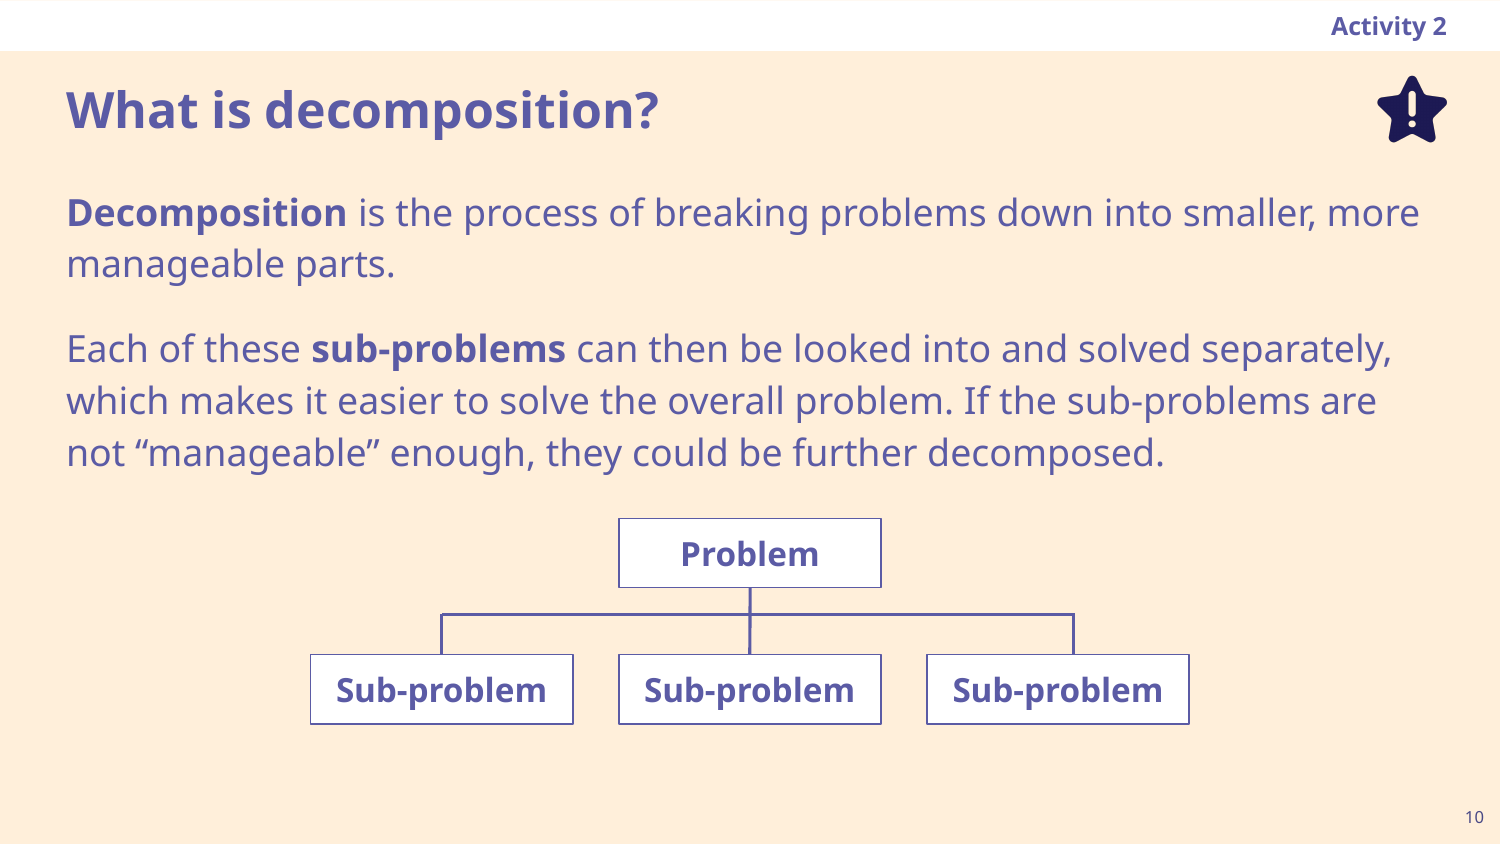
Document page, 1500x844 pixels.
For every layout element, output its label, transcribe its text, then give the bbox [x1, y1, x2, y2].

picture [1376, 73, 1448, 145]
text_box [310, 518, 1190, 725]
list Decomposition is the process of breaking problems down into smaller, more manageable parts. Each of these sub-problems can then be looked into and solved separately, which makes it easier to solve the overall problem. If the sub-problems are not “manageable” enough, they could be further decomposed. [51, 167, 1449, 793]
slide_number ‹#› [1448, 792, 1500, 844]
title What is decomposition? [51, 51, 1449, 167]
subtitle Activity 2 [862, 0, 1448, 52]
